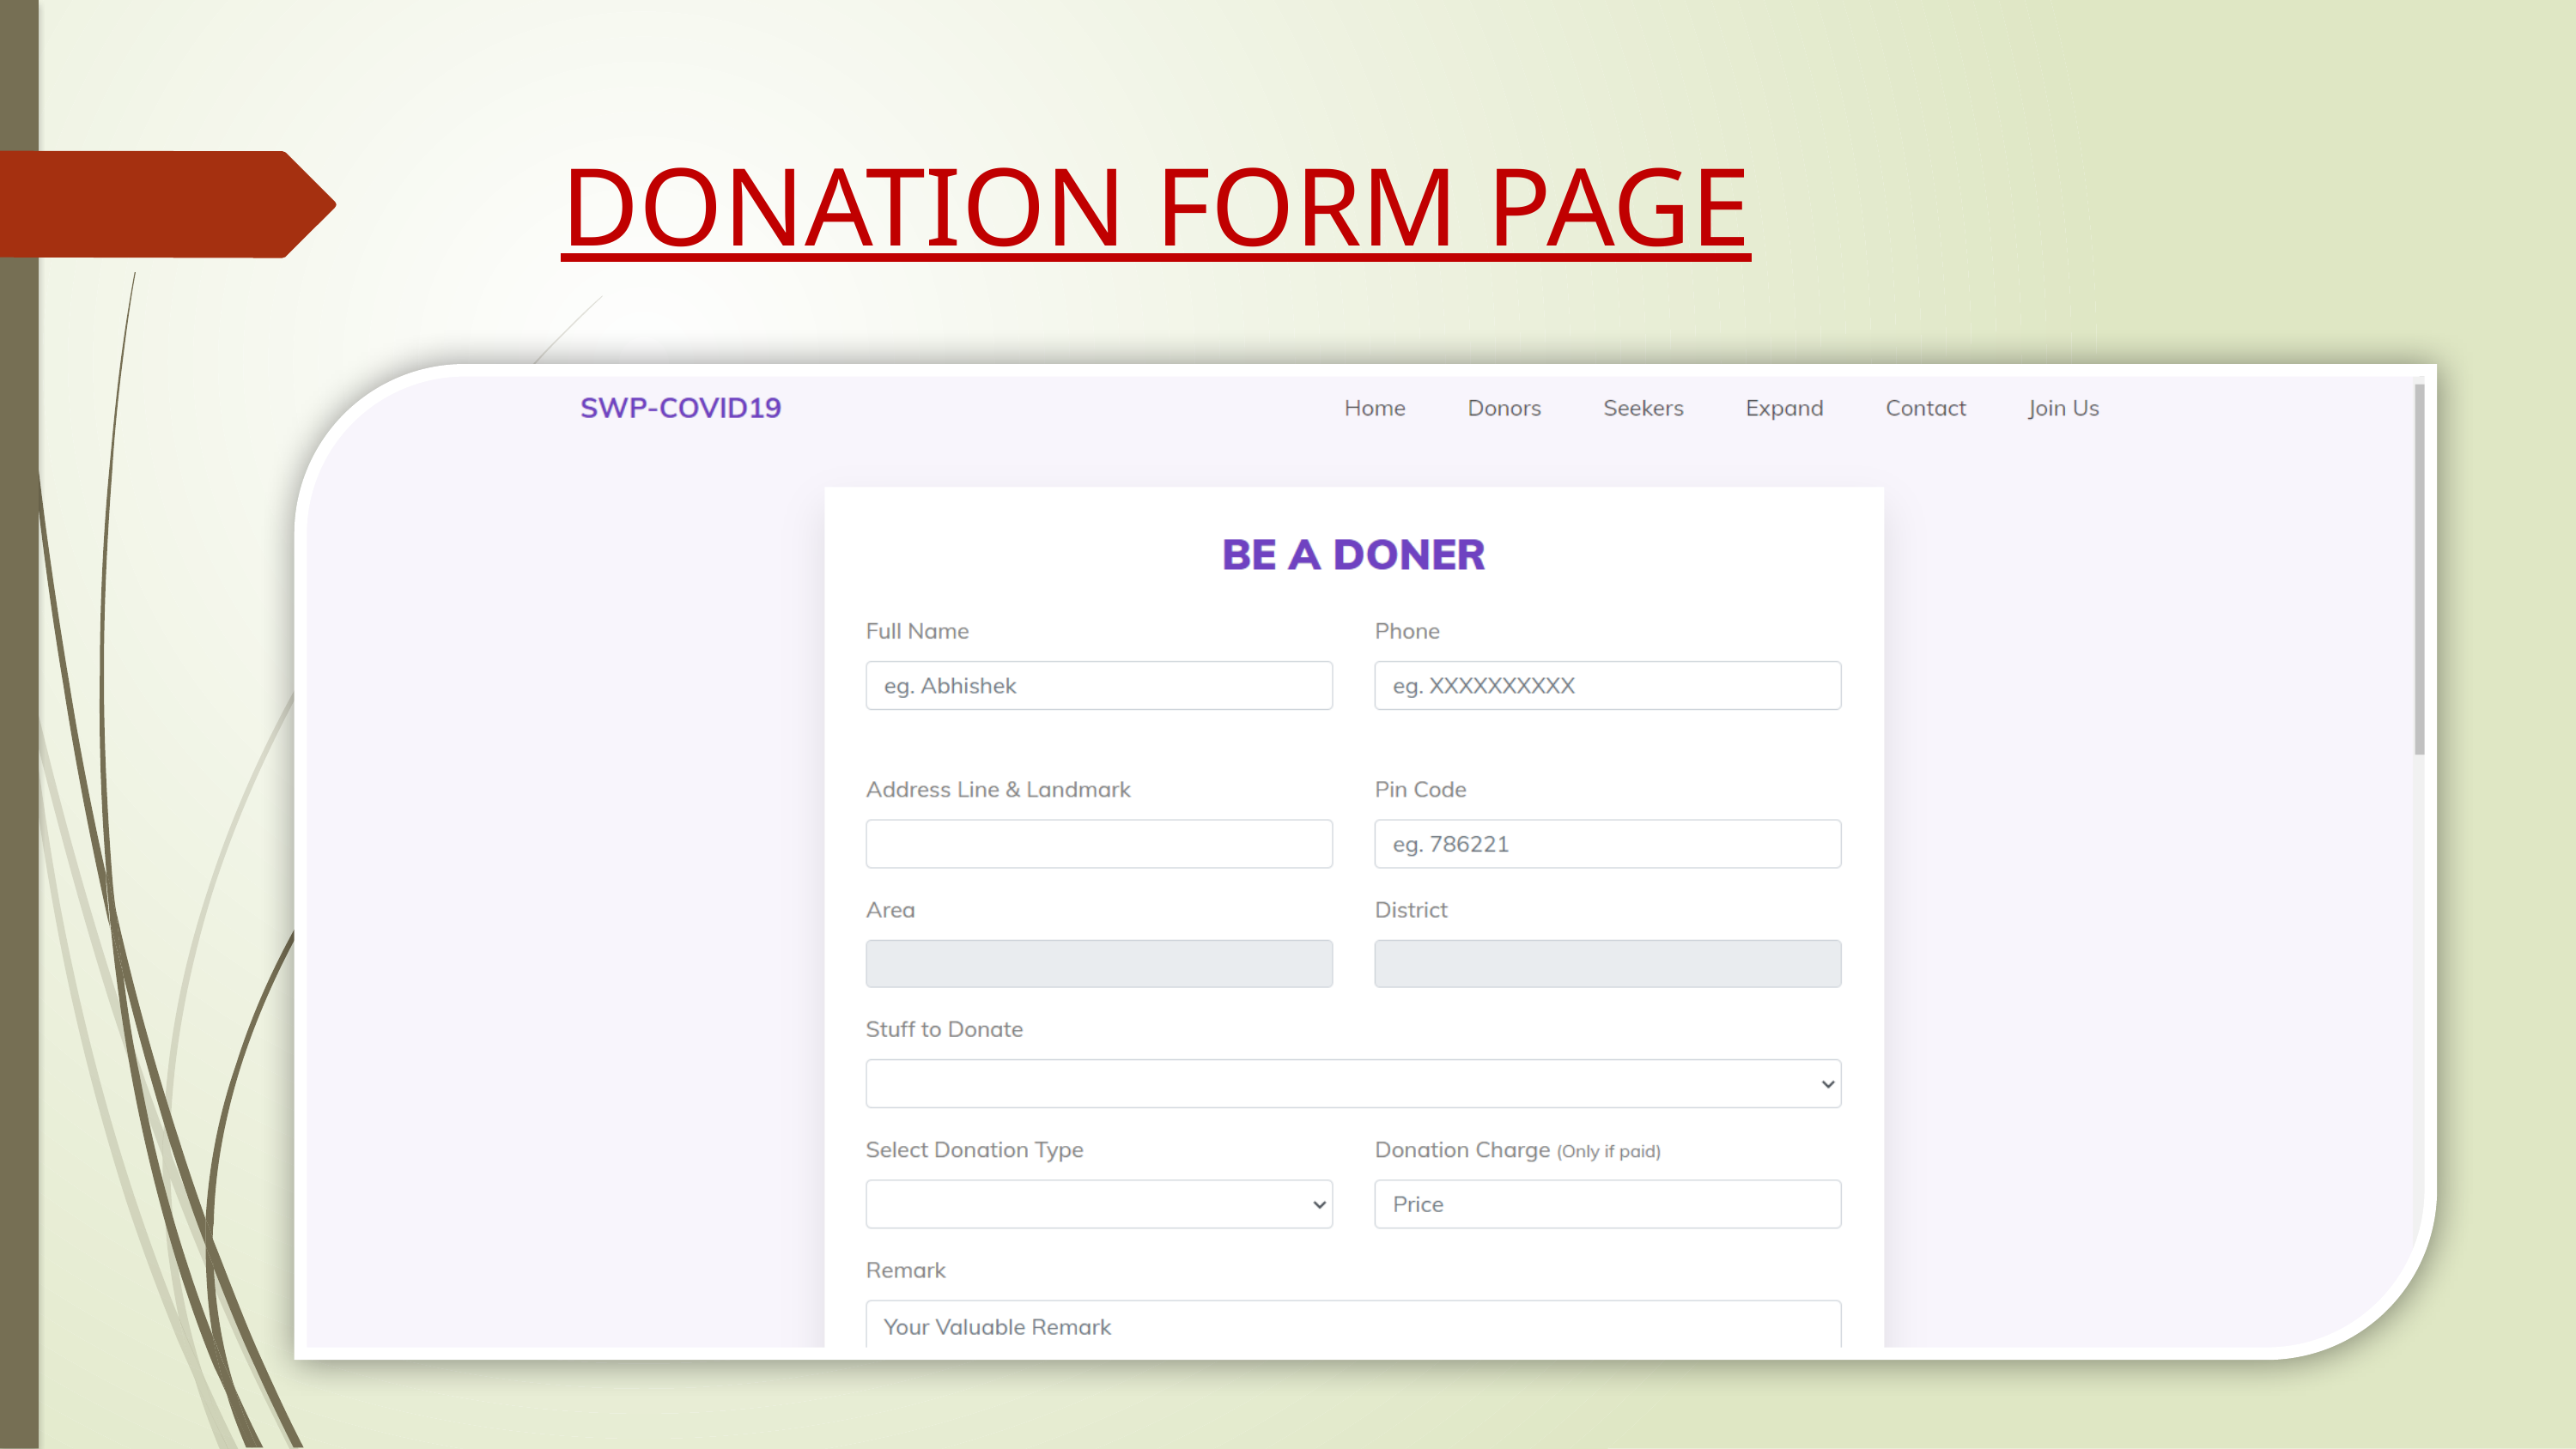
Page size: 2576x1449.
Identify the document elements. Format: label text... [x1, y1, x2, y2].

title DONATION FORM PAGE [548, 131, 2431, 343]
picture [300, 370, 2432, 1355]
